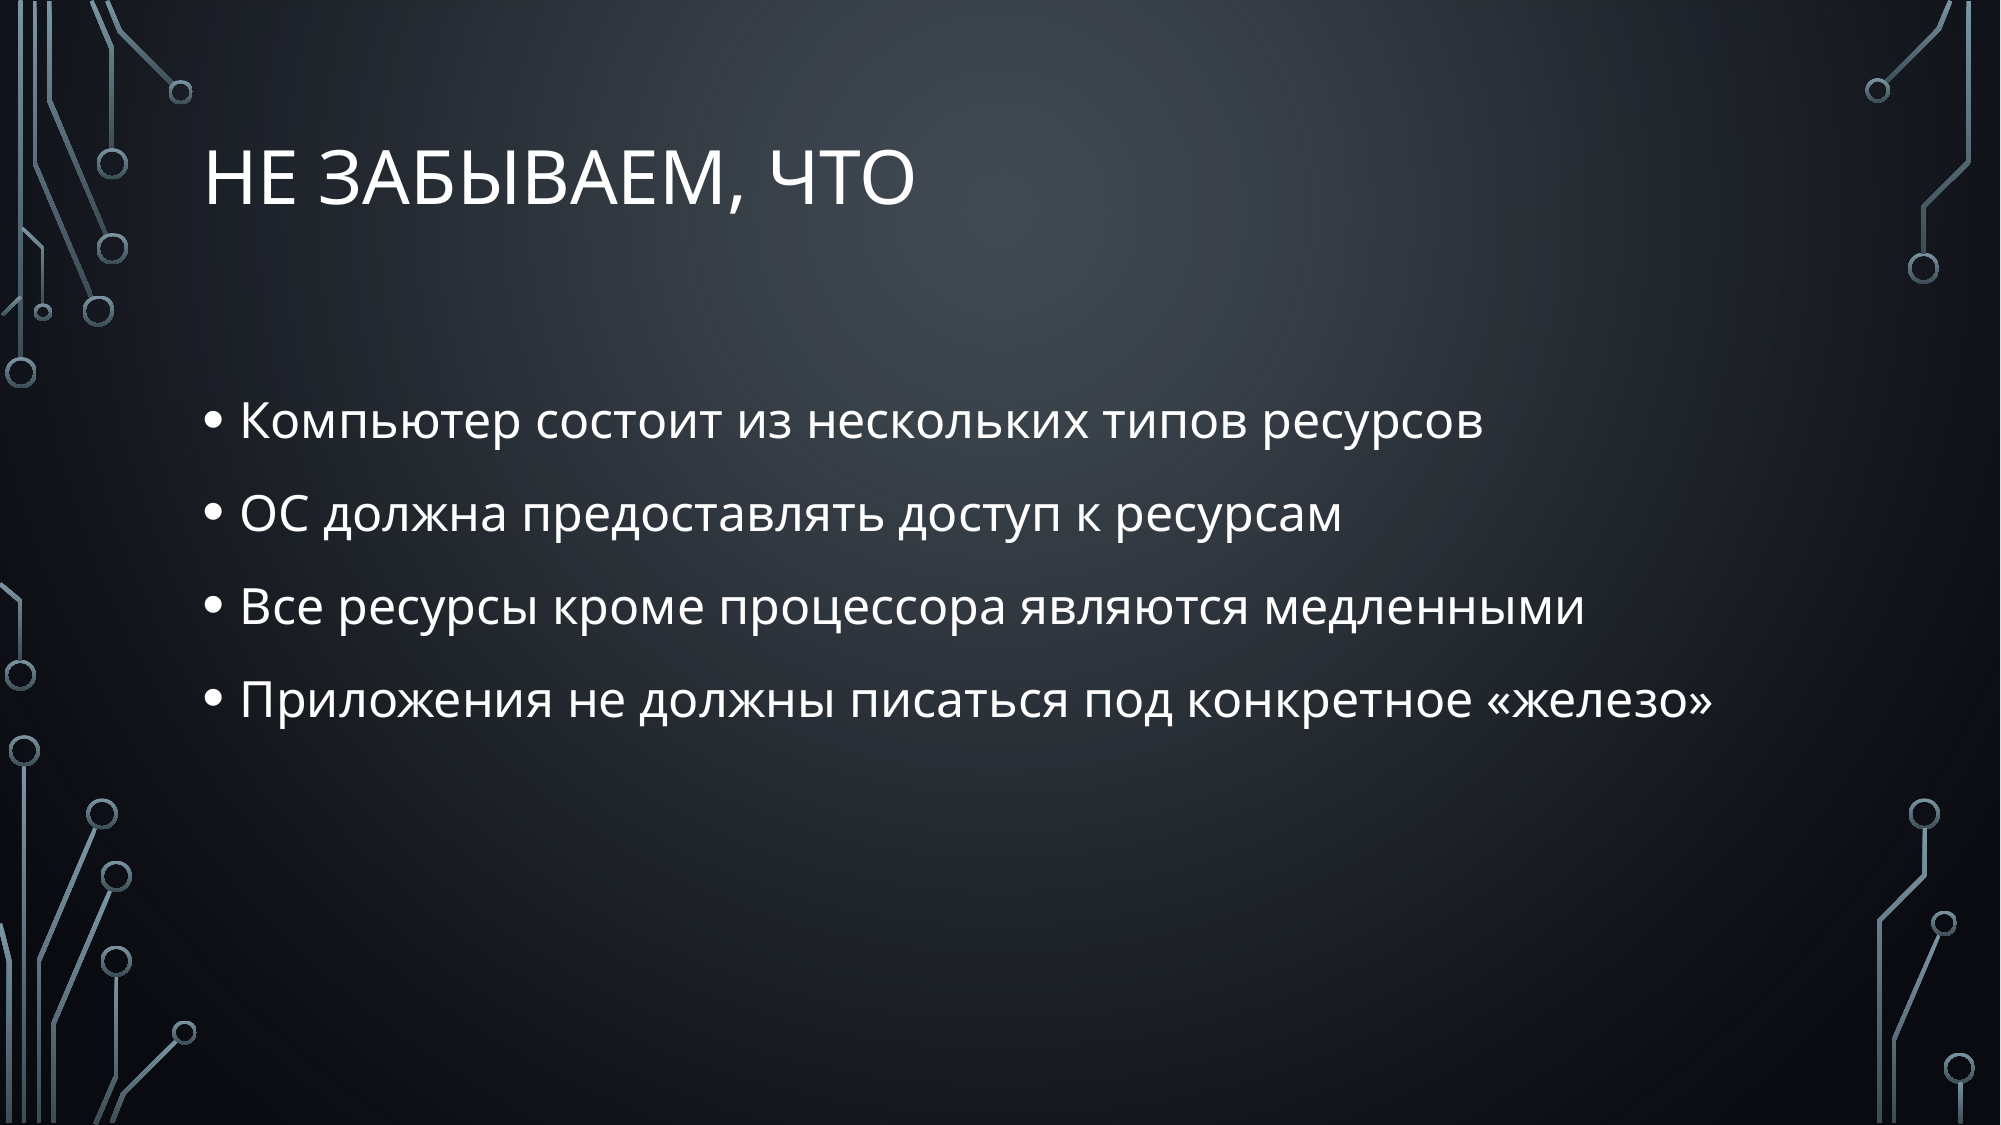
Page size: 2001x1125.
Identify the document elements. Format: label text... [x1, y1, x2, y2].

title Не забываем, что [187, 58, 1813, 302]
list Компьютер состоит из нескольких типов ресурсов ОС должна предоставлять доступ к ресурсам Все ресурсы кроме процессора являются медленными Приложения не должны писаться под конкретное «железо» [187, 369, 1813, 950]
